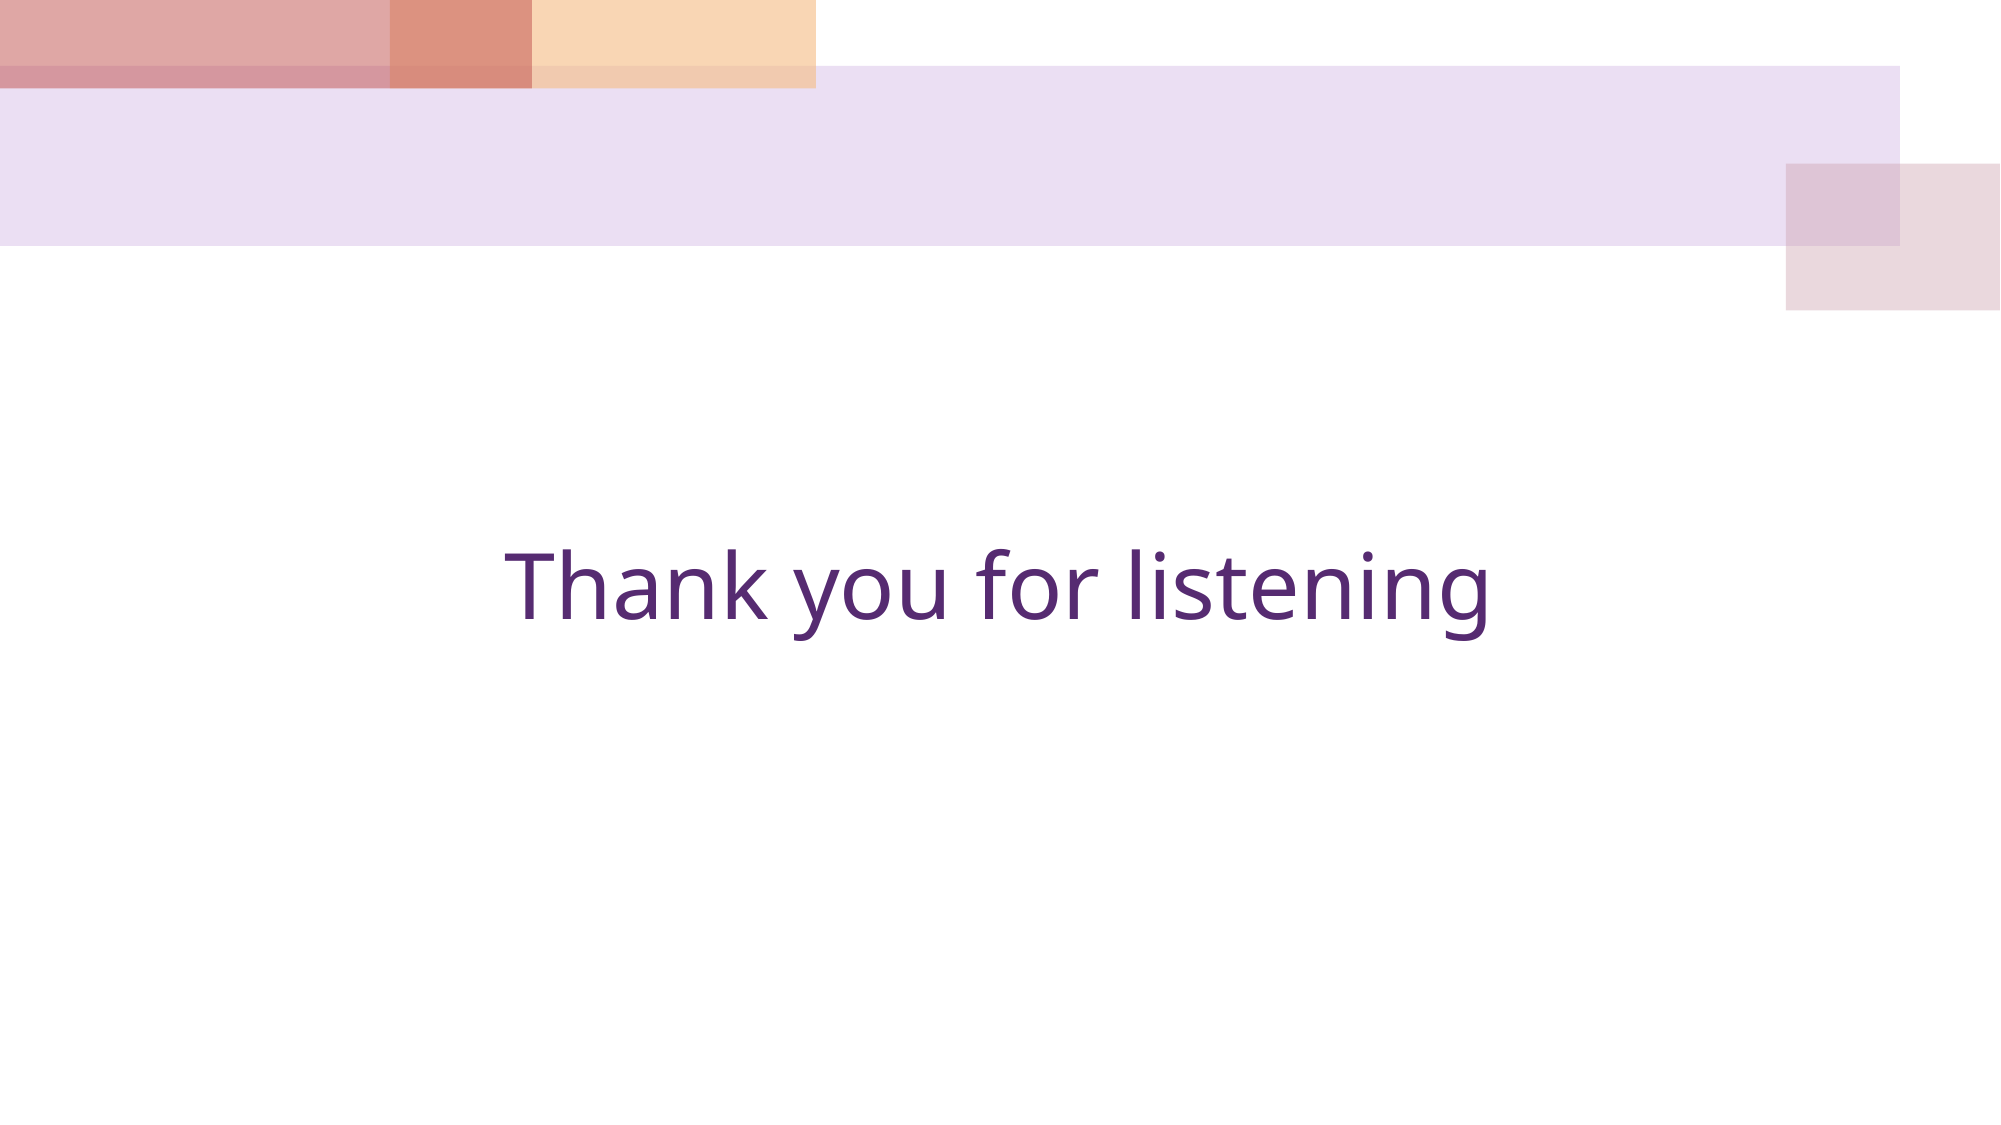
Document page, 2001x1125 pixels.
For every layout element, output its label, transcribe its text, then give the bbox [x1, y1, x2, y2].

title Thank you for listening [99, 503, 1900, 662]
